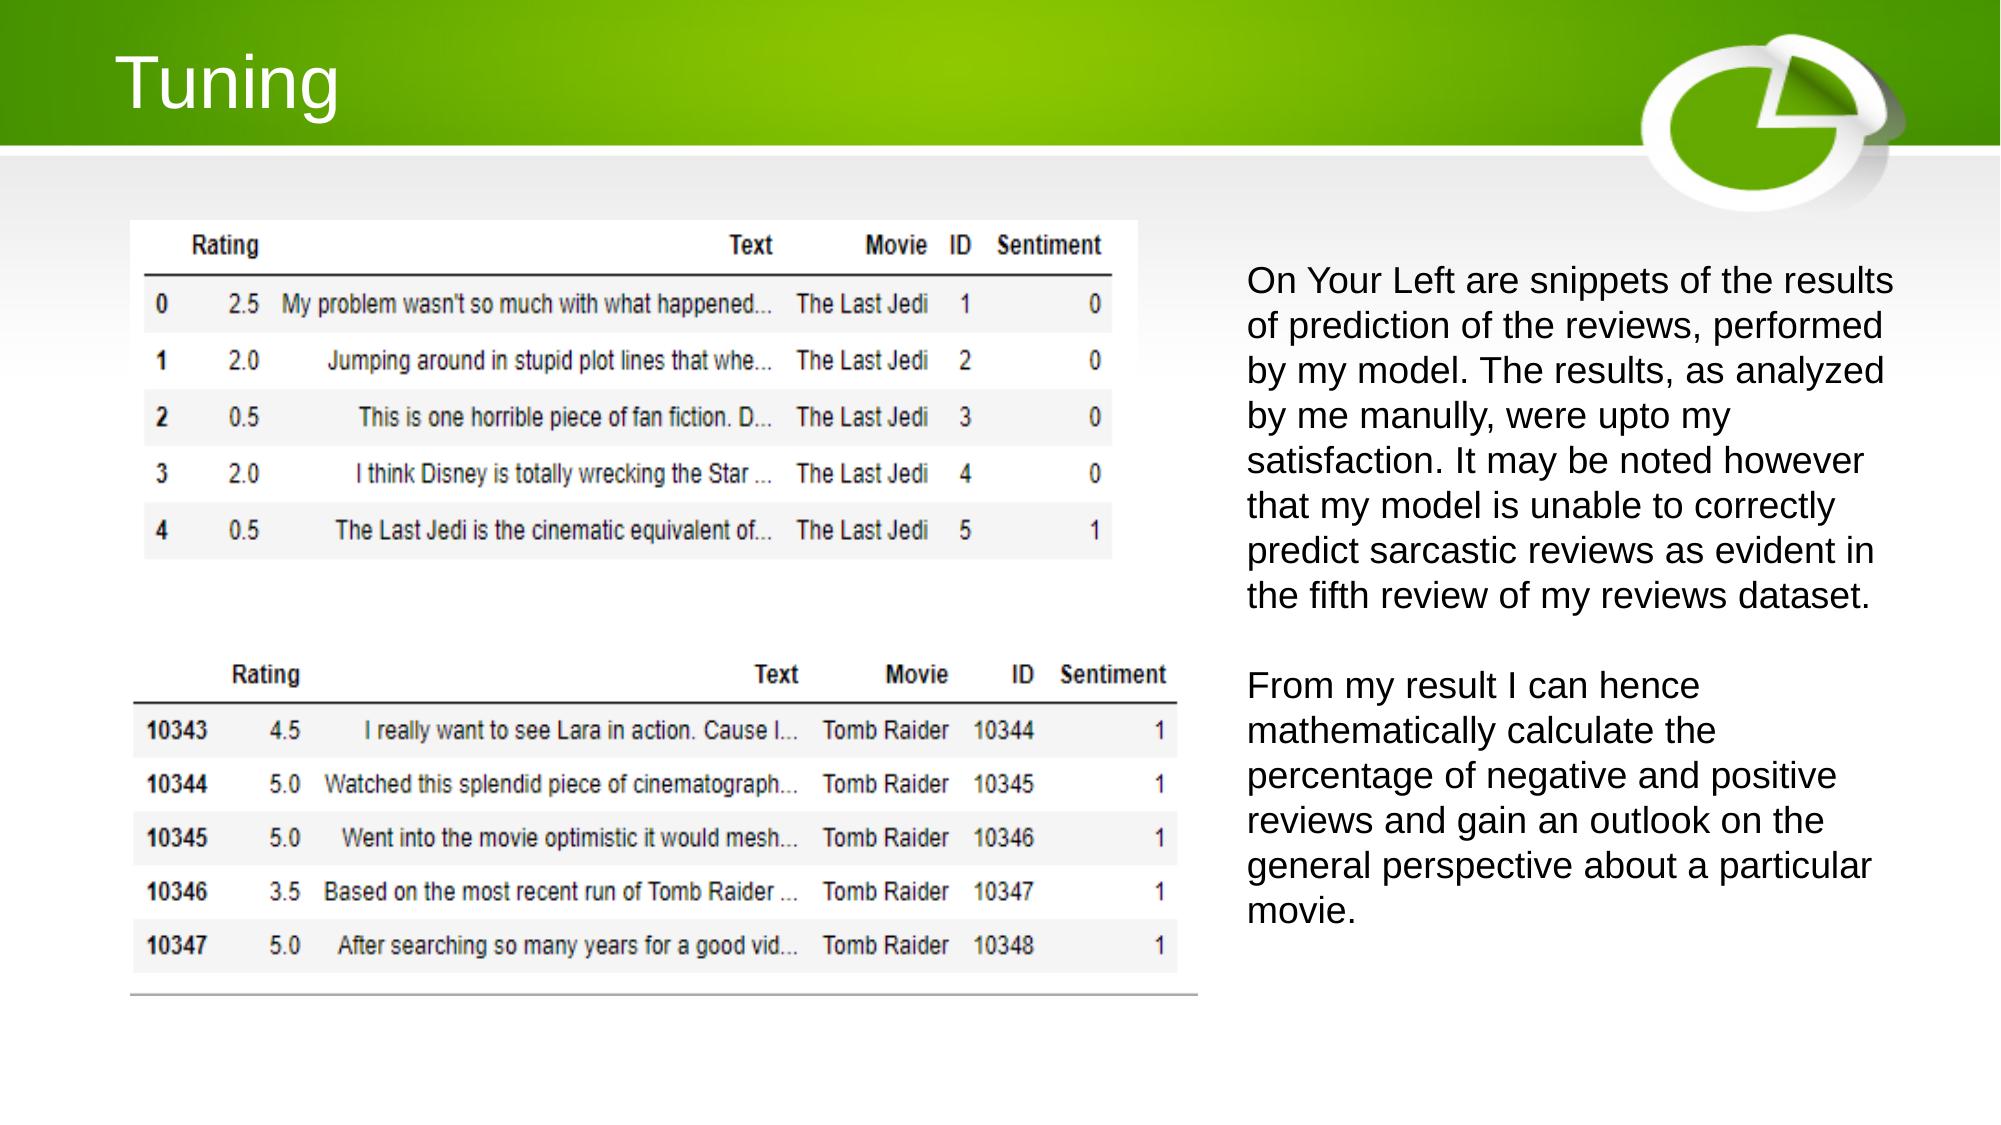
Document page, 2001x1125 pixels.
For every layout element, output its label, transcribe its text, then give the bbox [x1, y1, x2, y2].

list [130, 220, 1138, 577]
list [130, 632, 1198, 996]
title Tuning [99, 30, 1901, 127]
picture [0, 0, 2001, 1125]
text_box On Your Left are snippets of the results of prediction of the reviews, performed by my model. The results, as analyzed by me manully, were upto my satisfaction. It may be noted however that my model is unable to correctly predict sarcastic reviews as evident in the fifth review of my reviews dataset. From my result I can hence mathematically calculate the percentage of negative and positive reviews and gain an outlook on the general perspective about a particular movie. [1232, 248, 1915, 939]
